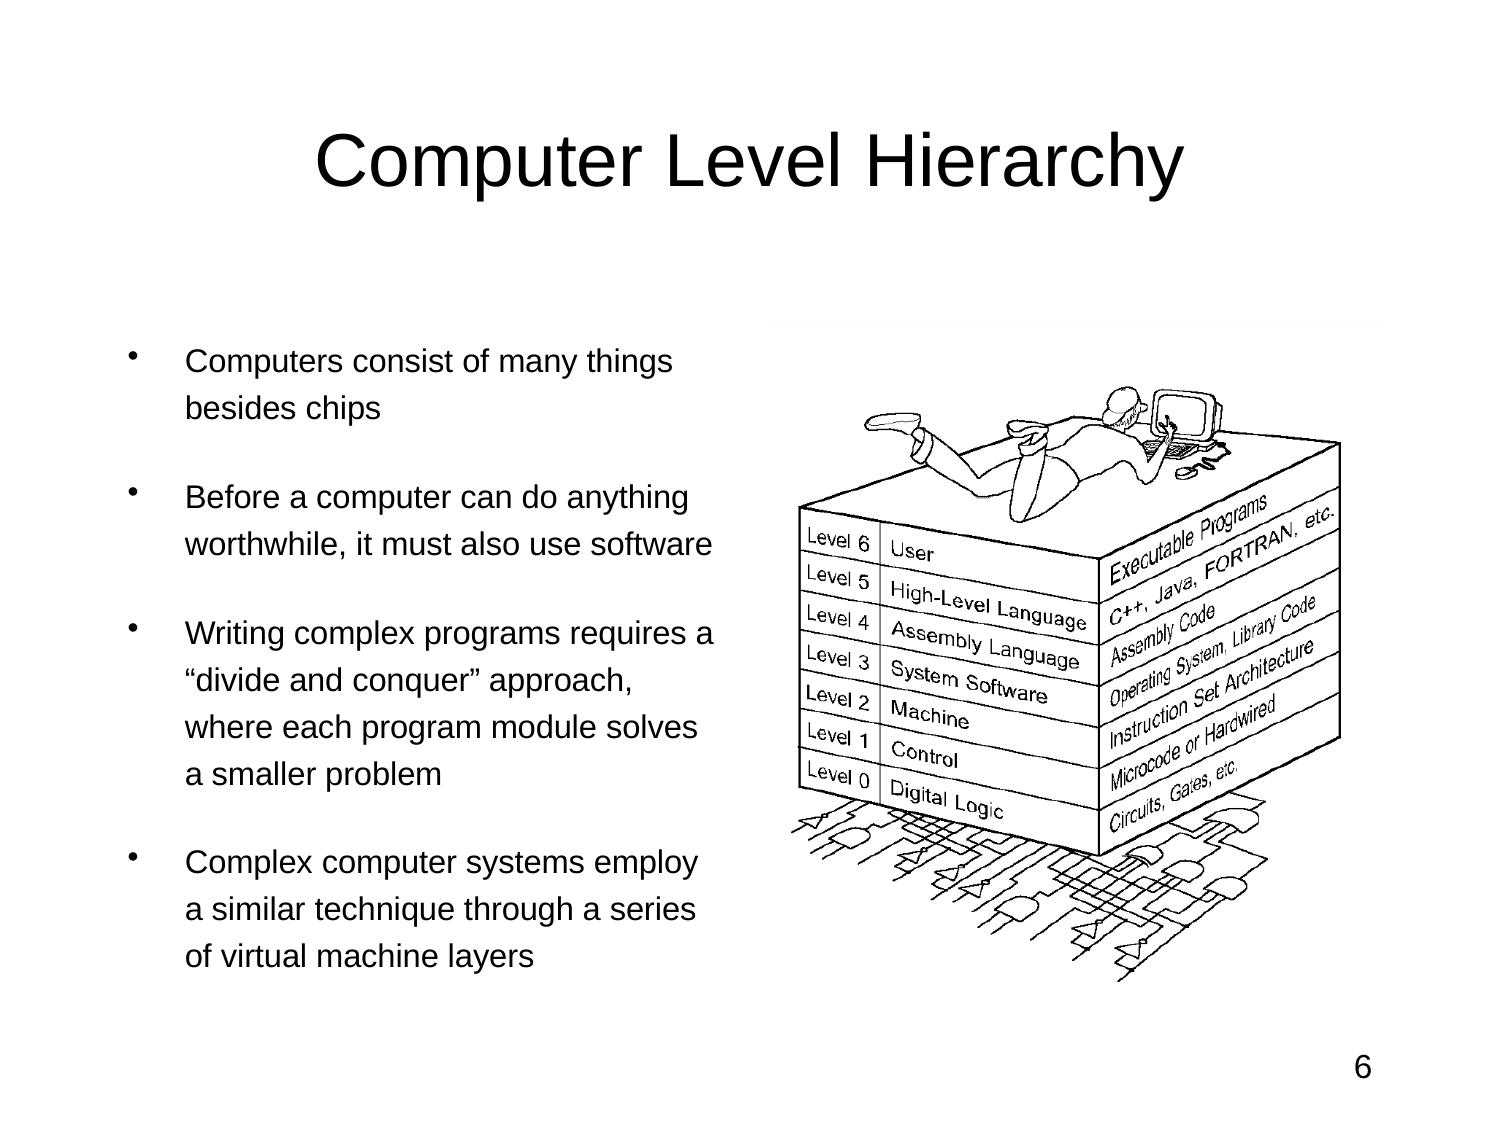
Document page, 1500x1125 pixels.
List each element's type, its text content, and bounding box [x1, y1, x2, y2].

title Computer Level Hierarchy [112, 62, 1388, 251]
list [769, 324, 1381, 1000]
list Computers consist of many things besides chips Before a computer can do anything worthwhile, it must also use software Writing complex programs requires a “divide and conquer” approach, where each program module solves a smaller problem Complex computer systems employ a similar technique through a series of virtual machine layers [112, 324, 738, 1001]
slide_number 6 [1074, 1037, 1388, 1113]
